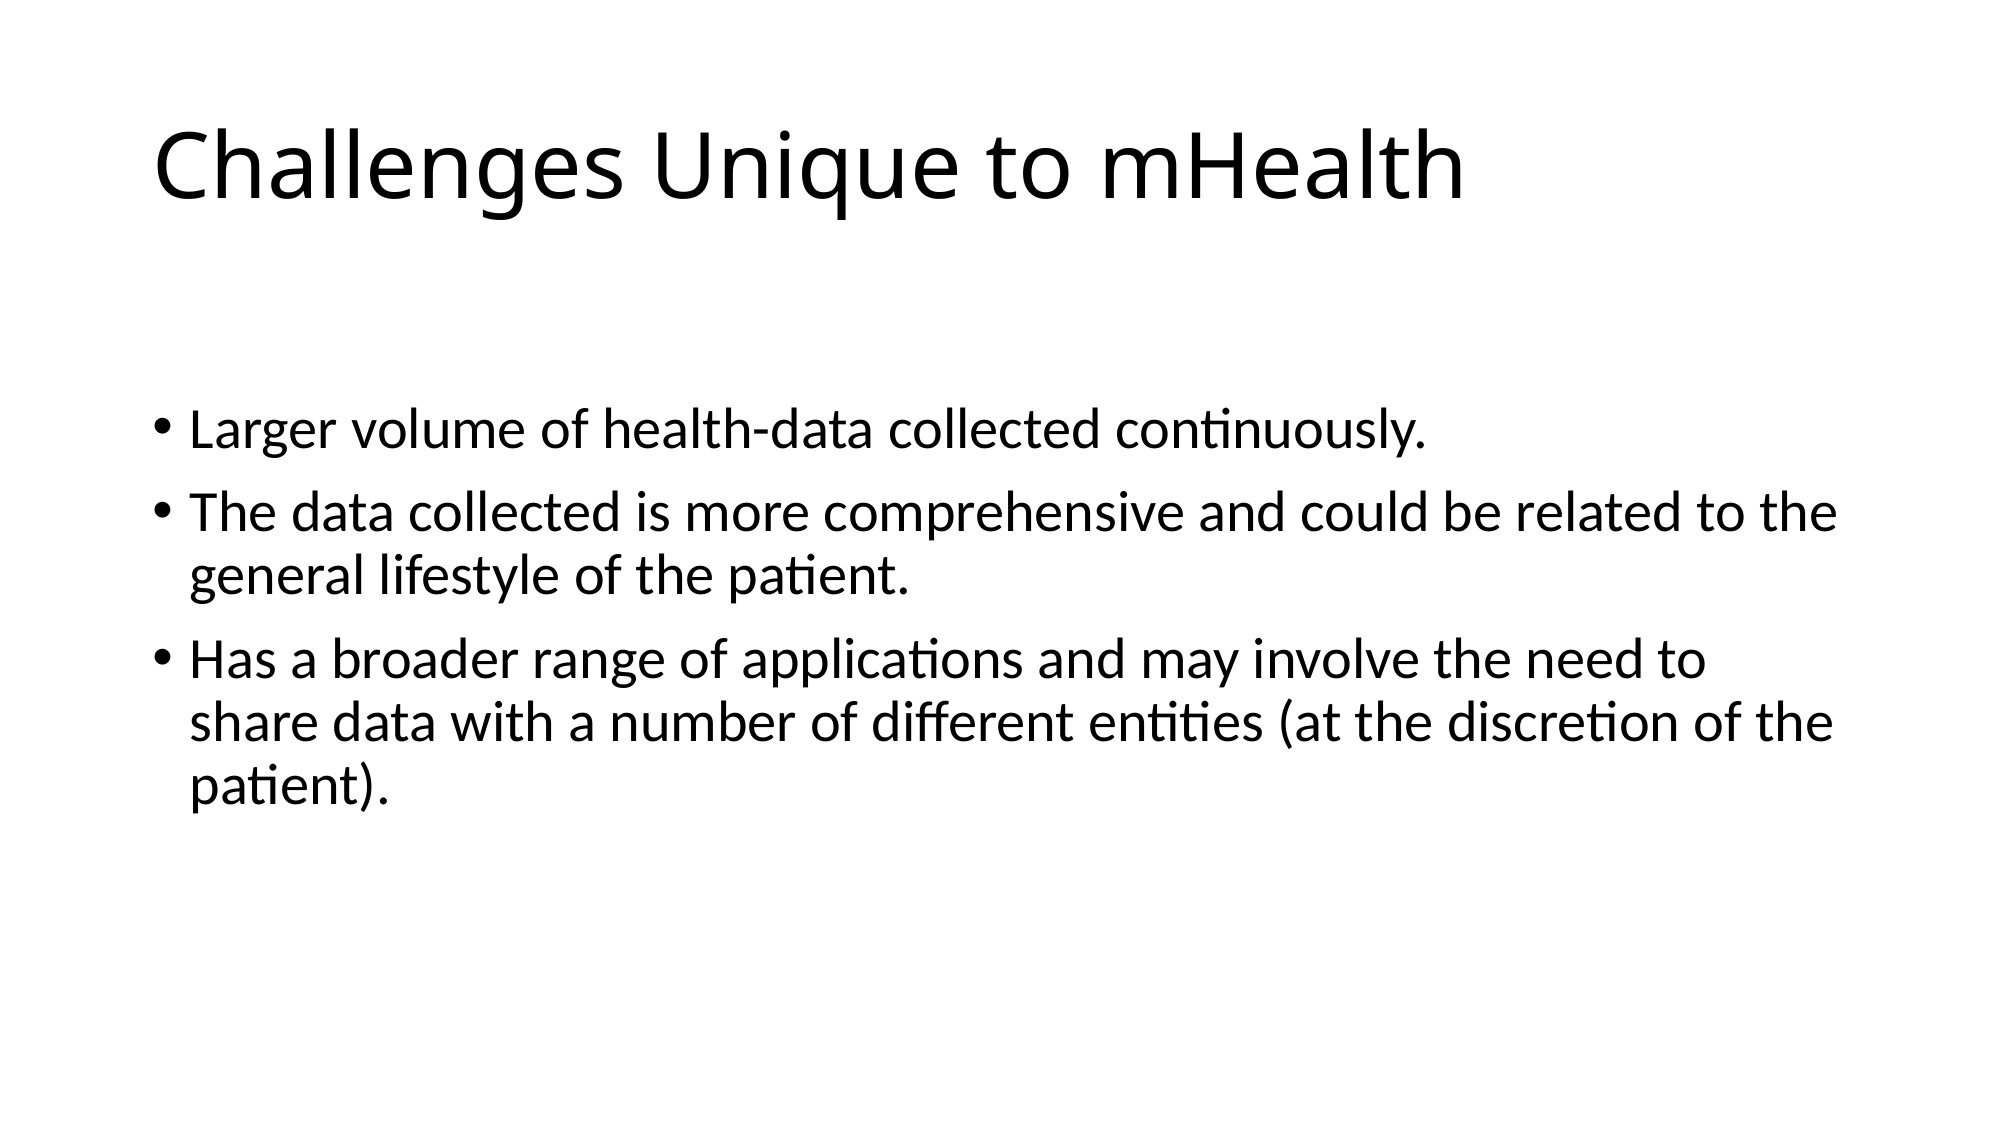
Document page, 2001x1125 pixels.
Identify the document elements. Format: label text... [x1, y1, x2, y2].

title Challenges Unique to mHealth [137, 59, 1863, 278]
list Larger volume of health-data collected continuously. The data collected is more comprehensive and could be related to the general lifestyle of the patient. Has a broader range of applications and may involve the need to share data with a number of different entities (at the discretion of the patient). [137, 299, 1863, 1014]
